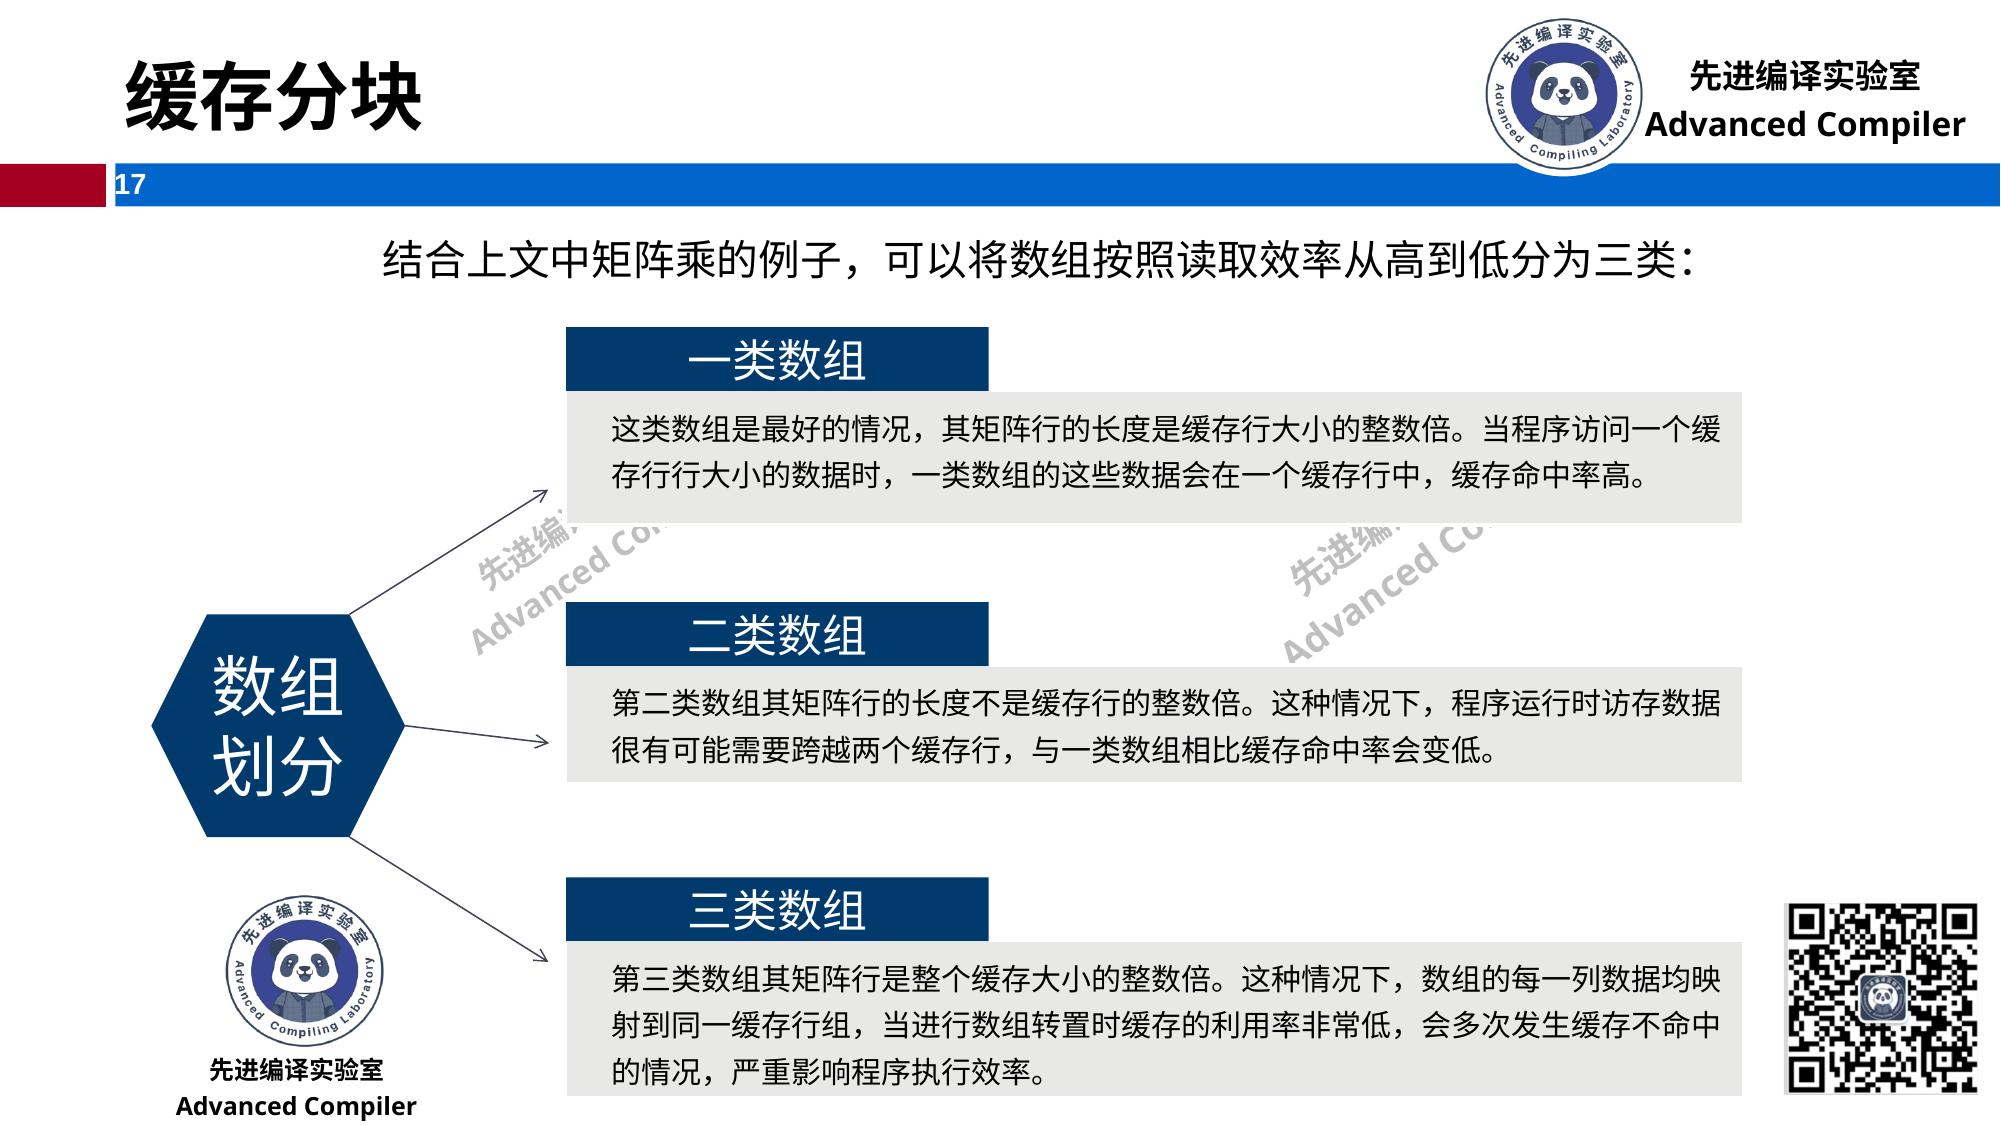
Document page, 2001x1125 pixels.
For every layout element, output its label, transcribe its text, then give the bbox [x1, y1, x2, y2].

picture [1500, 150, 1627, 177]
text_box 结合上文中矩阵乘的例子，可以将数组按照读取效率从高到低分为三类： [368, 226, 1734, 292]
text_box [562, 387, 1747, 527]
text_box [149, 612, 365, 840]
picture [1498, 9, 1630, 38]
text_box 三类数组 [564, 875, 991, 943]
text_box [404, 725, 550, 744]
text_box 这类数组是最好的情况，其矩阵行的长度是缓存行大小的整数倍。当程序访问一个缓存行行大小的数据时，一类数组的这些数据会在一个缓存行中，缓存命中率高。 [598, 392, 1745, 500]
title 缓存分块 [109, 38, 2000, 150]
text_box 第二类数组其矩阵行的长度不是缓存行的整数倍。这种情况下，程序运行时访存数据很有可能需要跨越两个缓存行，与一类数组相比缓存命中率会变低。 [598, 667, 1745, 756]
text_box 二类数组 [564, 600, 991, 668]
text_box 第三类数组其矩阵行是整个缓存大小的整数倍。这种情况下，数组的每一列数据均映射到同一缓存行组，当进行数组转置时缓存的利用率非常低，会多次发生缓存不命中的情况，严重影响程序执行效率。 [598, 942, 1745, 1097]
text_box [562, 938, 1747, 1100]
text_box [349, 489, 549, 615]
text_box 一类数组 [564, 325, 991, 393]
text_box 数组 划分 [197, 637, 469, 812]
text_box [562, 663, 1747, 786]
picture [1783, 903, 1978, 1095]
picture [217, 886, 392, 1054]
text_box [349, 836, 549, 963]
